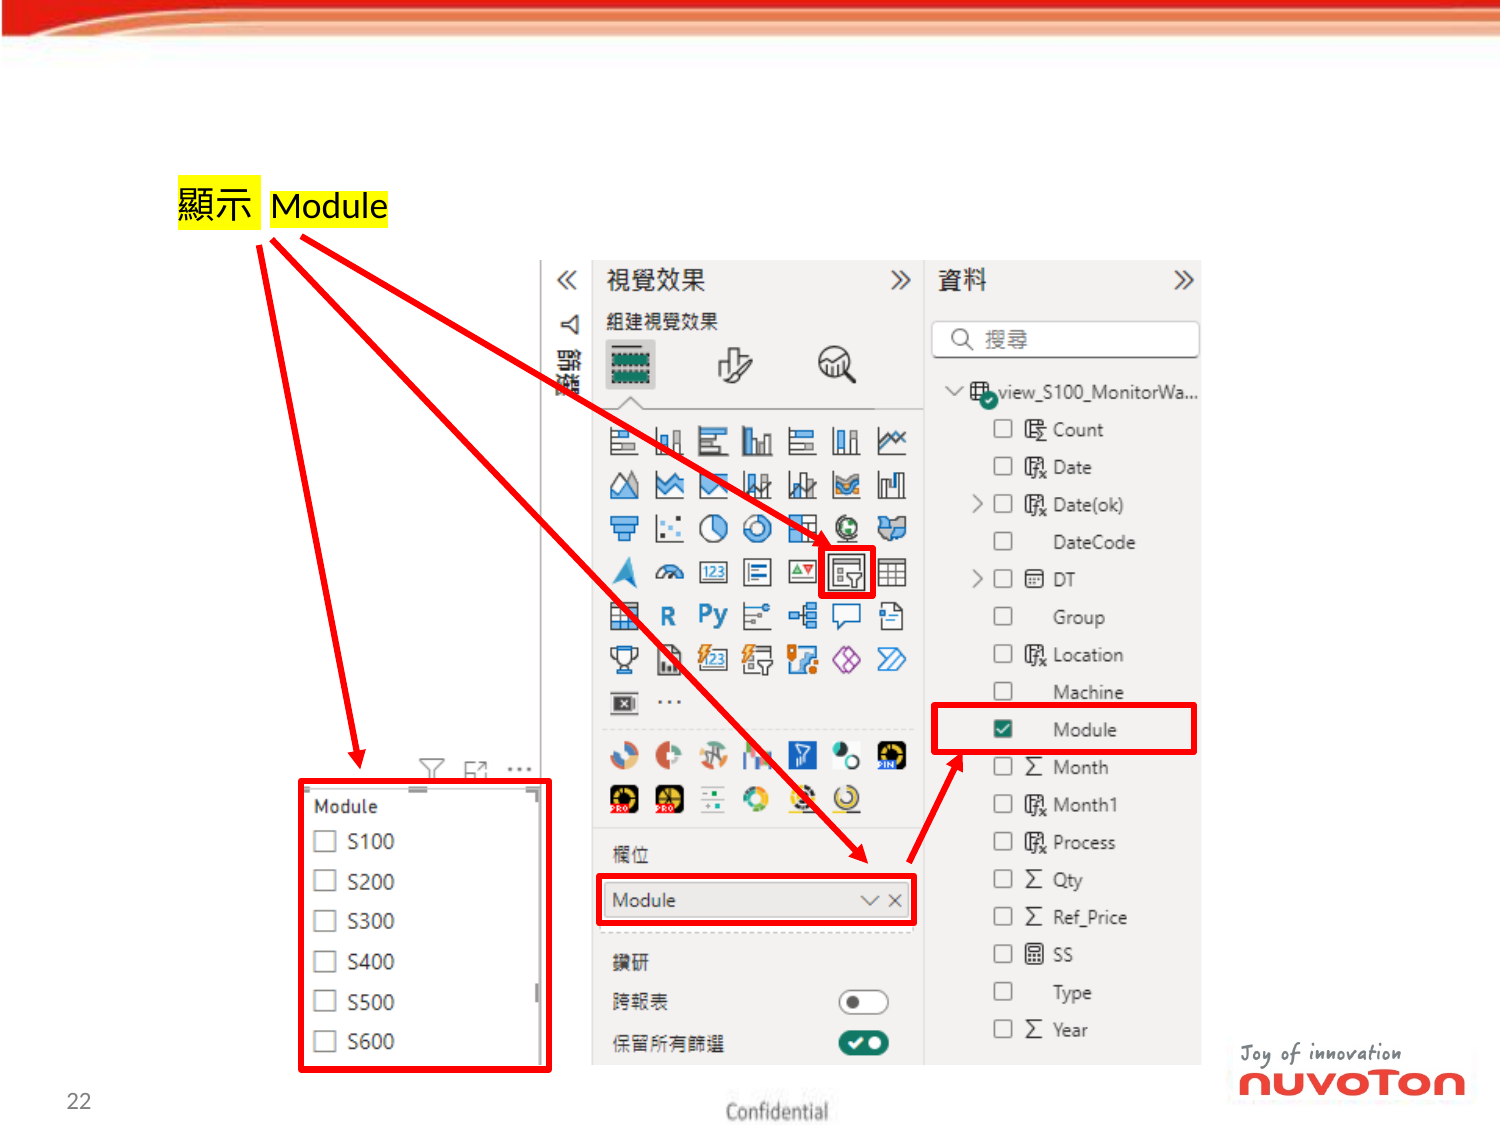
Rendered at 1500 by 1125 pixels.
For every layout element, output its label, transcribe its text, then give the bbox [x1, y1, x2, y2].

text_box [271, 238, 869, 864]
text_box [908, 751, 963, 863]
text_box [258, 244, 266, 770]
picture [1, 0, 1500, 1125]
slide_number 21 [0, 1069, 160, 1125]
text_box 顯示 Module [162, 173, 482, 234]
